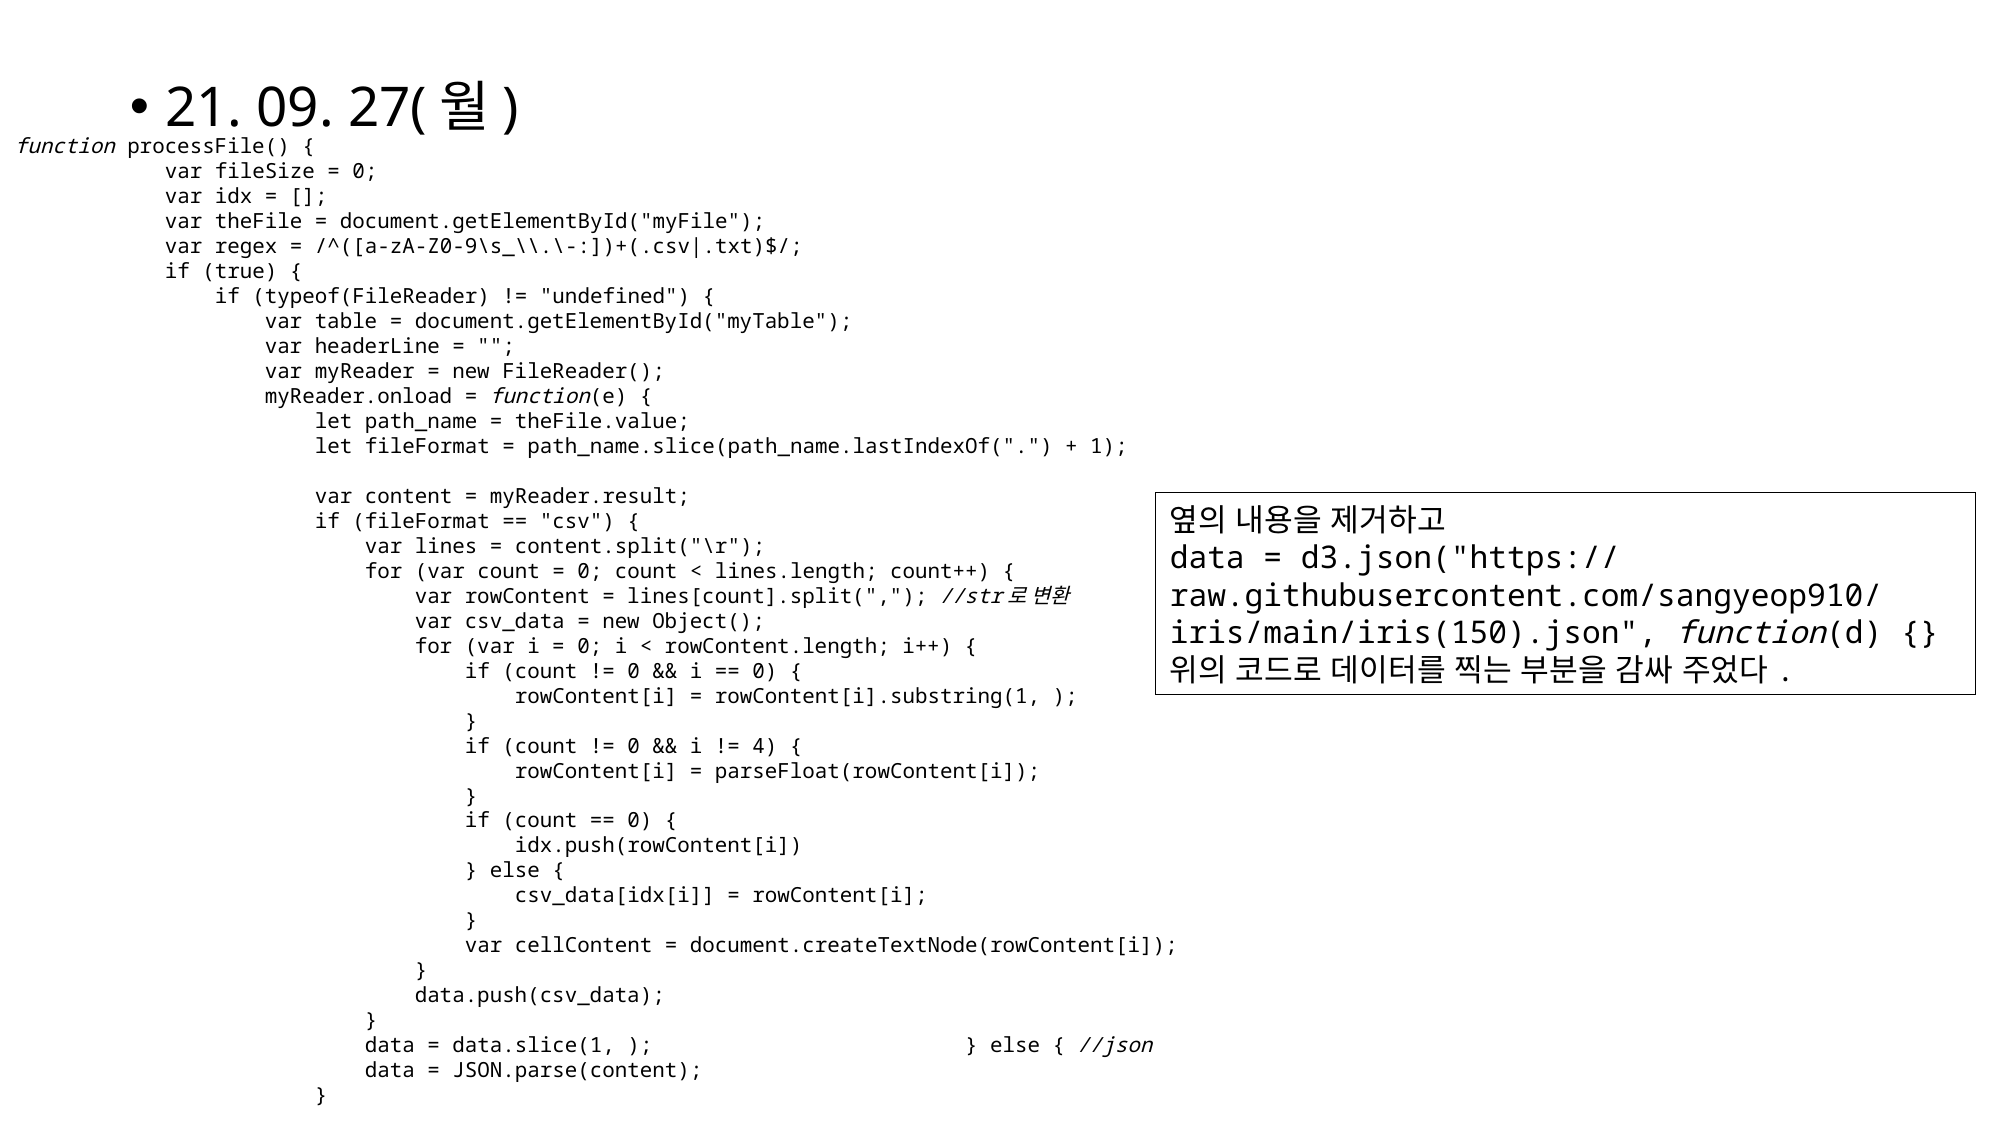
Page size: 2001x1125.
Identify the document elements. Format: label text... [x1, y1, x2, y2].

text_box 21. 09. 27(월) [114, 71, 1854, 146]
text_box 옆의 내용을 제거하고 data = d3.json("https://raw.githubusercontent.com/sangyeop910/iris/main/iris(150).json", function(d) {} 위의 코드로 데이터를 찍는 부분을 감싸 주었다. [1155, 492, 1976, 695]
text_box function processFile() { var fileSize = 0; var idx = []; var theFile = document.getElementById("myFile"); var regex = /^([a-zA-Z0-9\s_\\.\-:])+(.csv|.txt)$/; if (true) { if (typeof(FileReader) != "undefined") { var table = document.getElementById("myTable"); var headerLine = ""; var myReader = new FileReader(); myReader.onload = function(e) { let path_name = theFile.value; let fileFormat = path_name.slice(path_name.lastIndexOf(".") + 1); var content = myReader.result; if (fileFormat == "csv") { var lines = content.split("\r"); for (var count = 0; count < lines.length; count++) { var rowContent = lines[count].split(","); //str로 변환 var csv_data = new Object(); for (var i = 0; i < rowContent.length; i++) { if (count != 0 && i == 0) { rowContent[i] = rowContent[i].substring(1, ); } if (count != 0 && i != 4) { rowContent[i] = parseFloat(rowContent[i]); } if (count == 0) { idx.push(rowContent[i]) } else { csv_data[idx[i]] = rowContent[i]; } var cellContent = document.createTextNode(rowContent[i]); } data.push(csv_data); } data = data.slice(1, ); } else { //json data = JSON.parse(content); } [0, 125, 1826, 1115]
